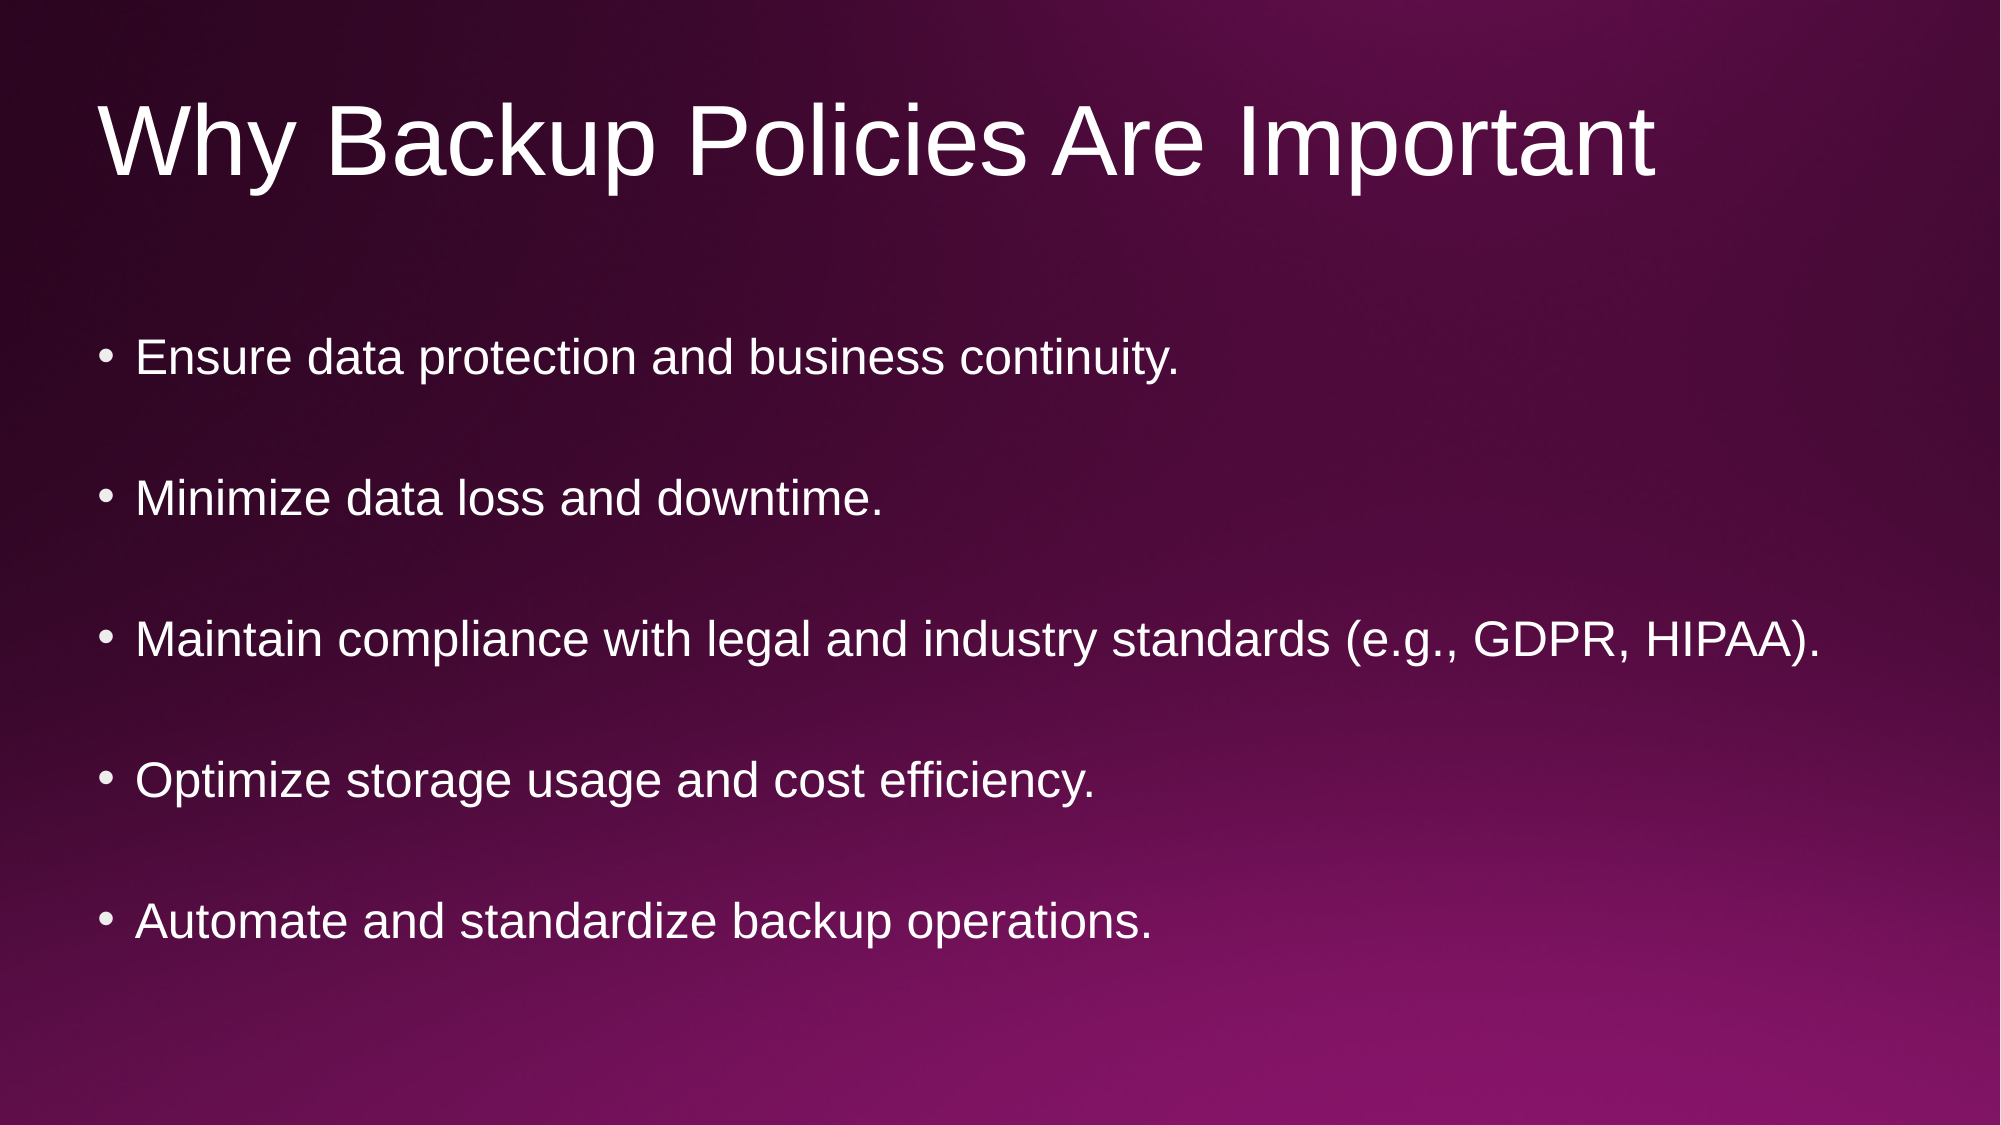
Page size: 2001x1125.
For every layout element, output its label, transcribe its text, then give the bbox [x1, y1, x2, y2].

title Why Backup Policies Are Important [82, 59, 1949, 227]
picture [0, 0, 2001, 1125]
list Ensure data protection and business continuity. Minimize data loss and downtime. Maintain compliance with legal and industry standards (e.g., GDPR, HIPAA). Optimize storage usage and cost efficiency. Automate and standardize backup operations. [82, 257, 1949, 1088]
